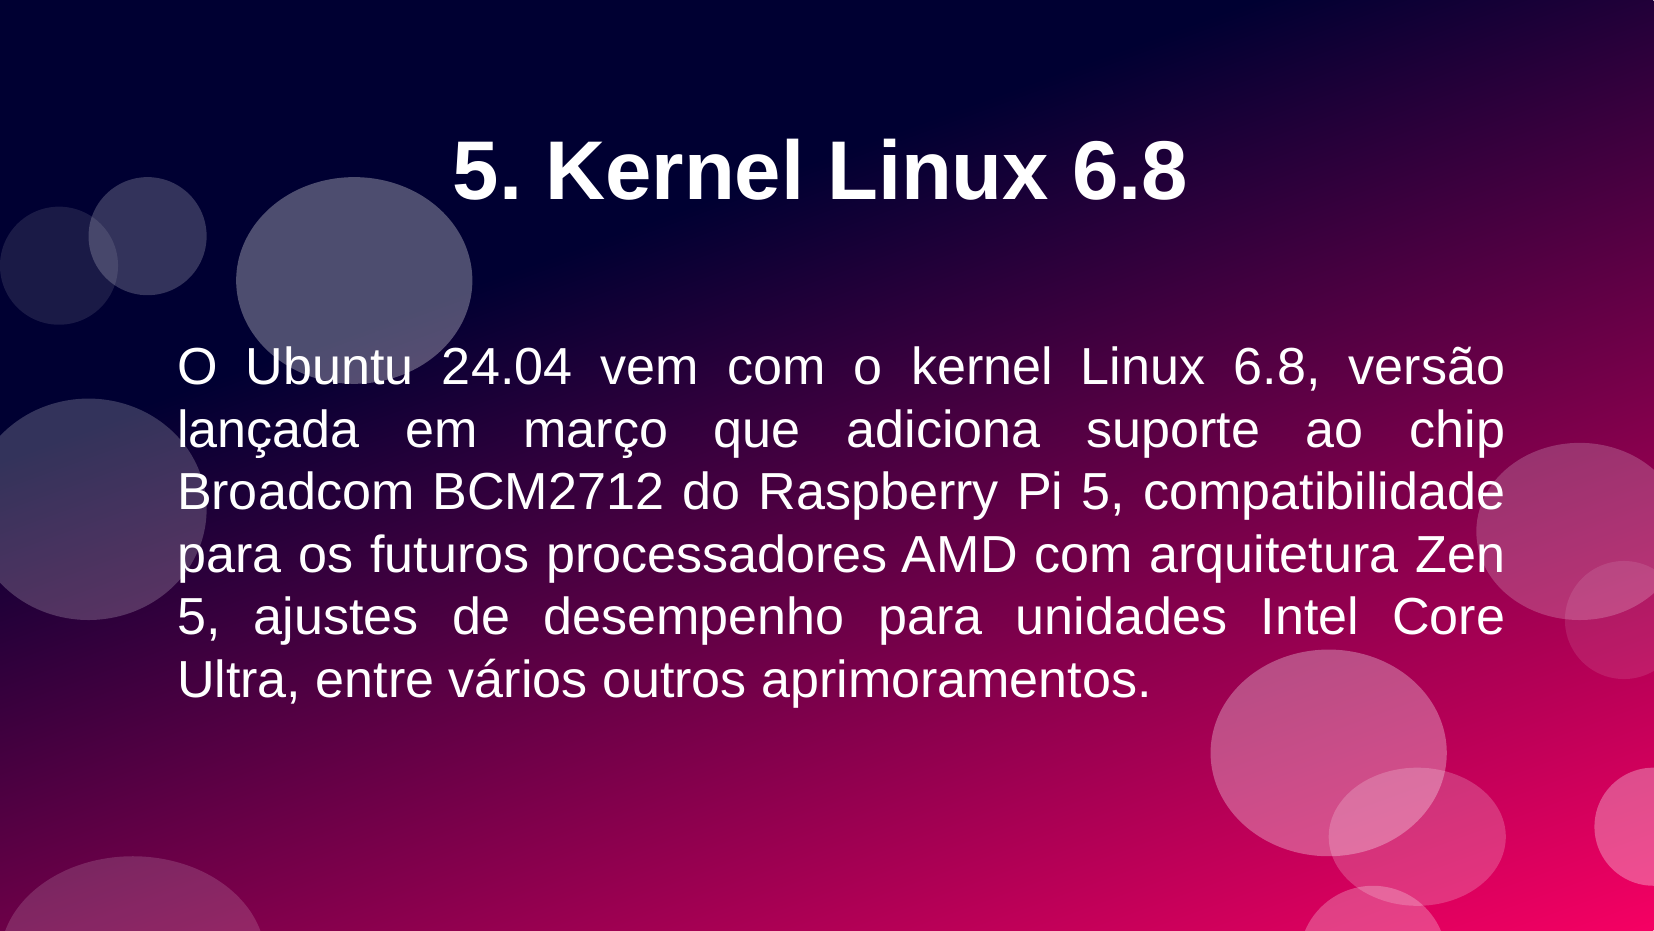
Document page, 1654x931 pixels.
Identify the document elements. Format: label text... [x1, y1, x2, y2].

title 5. Kernel Linux 6.8 [76, 88, 1565, 244]
subtitle O Ubuntu 24.04 vem com o kernel Linux 6.8, versão lançada em março que adiciona suporte ao chip Broadcom BCM2712 do Raspberry Pi 5, compatibilidade para os futuros processadores AMD com arquitetura Zen 5, ajustes de desempenho para unidades Intel Core Ultra, entre vários outros aprimoramentos. [177, 346, 1506, 695]
